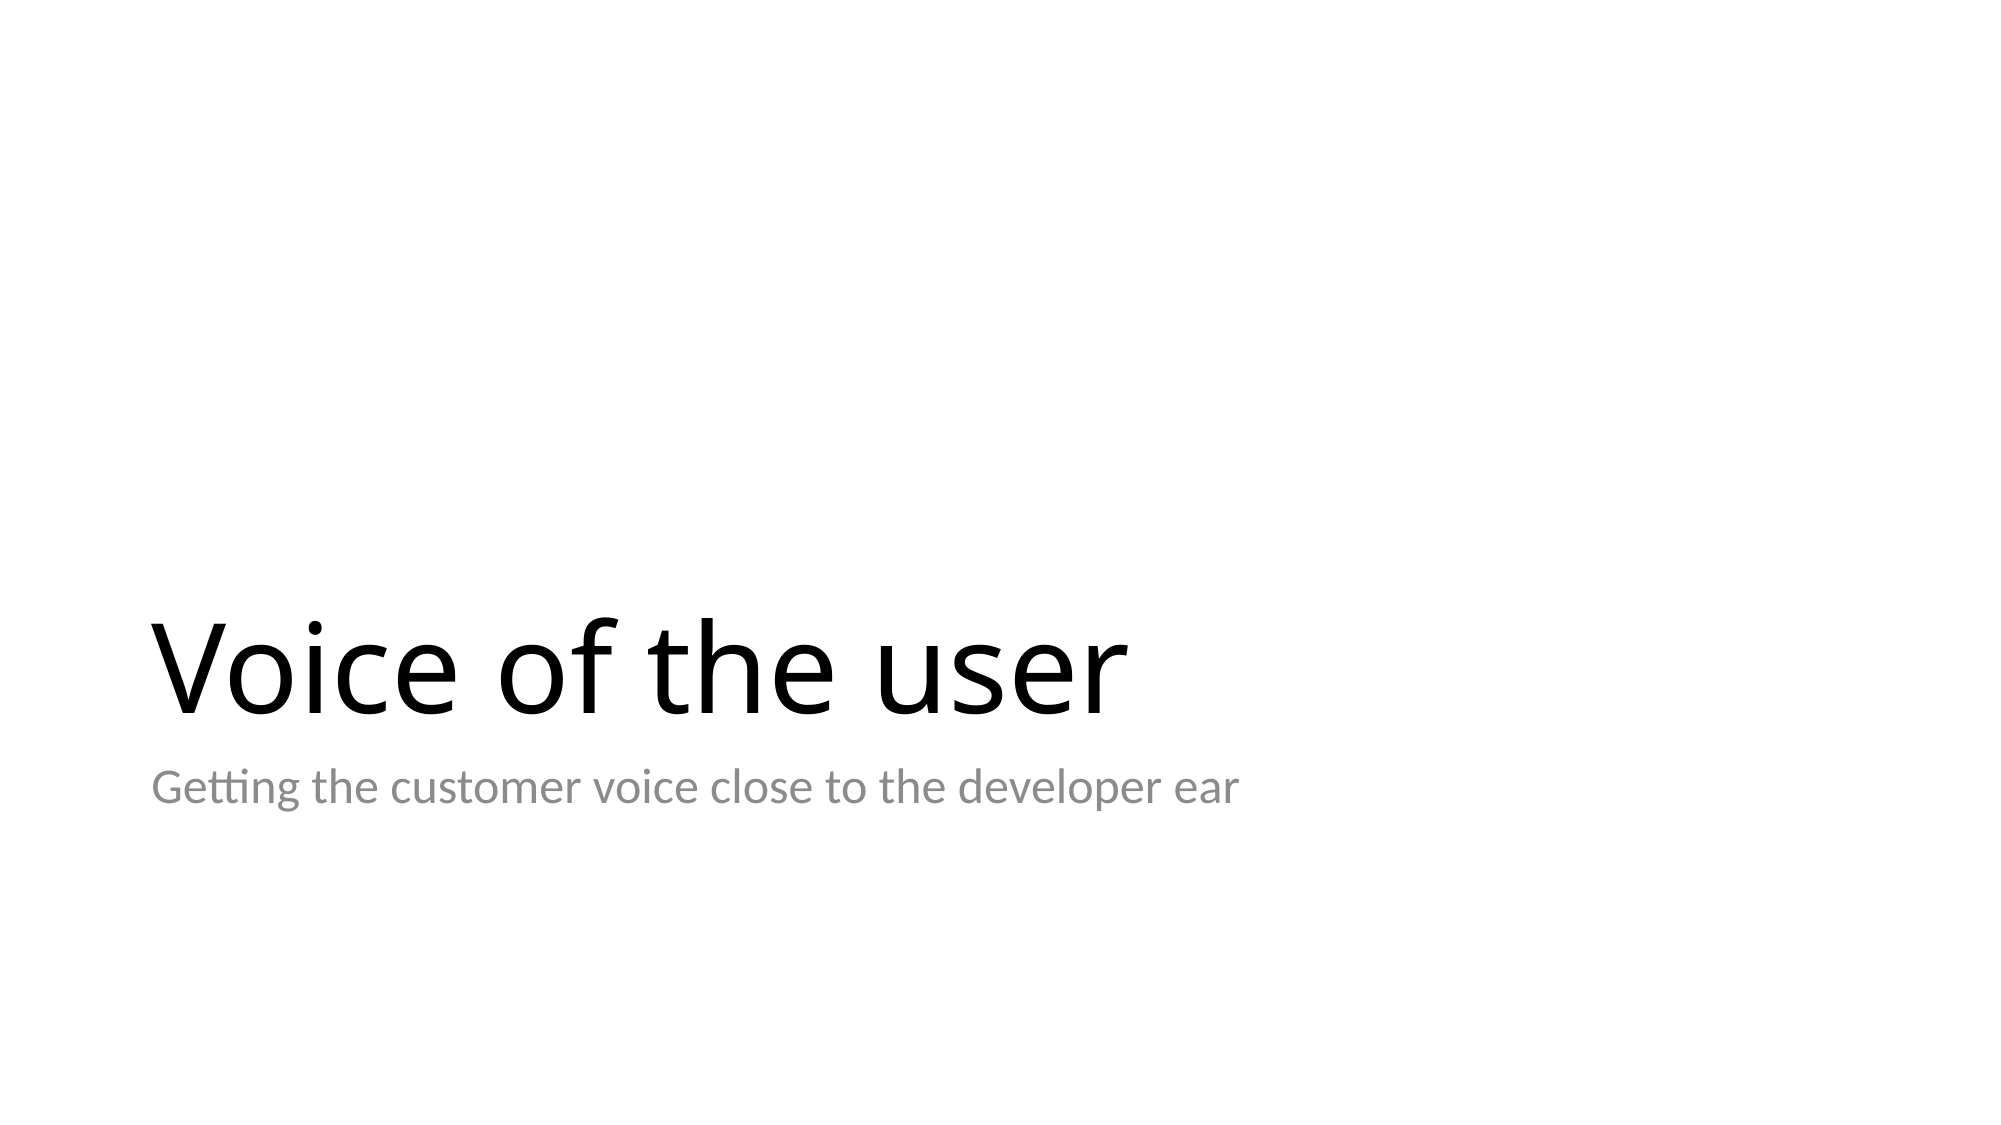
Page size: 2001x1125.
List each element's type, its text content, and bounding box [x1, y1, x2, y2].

title Voice of the user [136, 280, 1862, 749]
list Getting the customer voice close to the developer ear [136, 752, 1862, 999]
